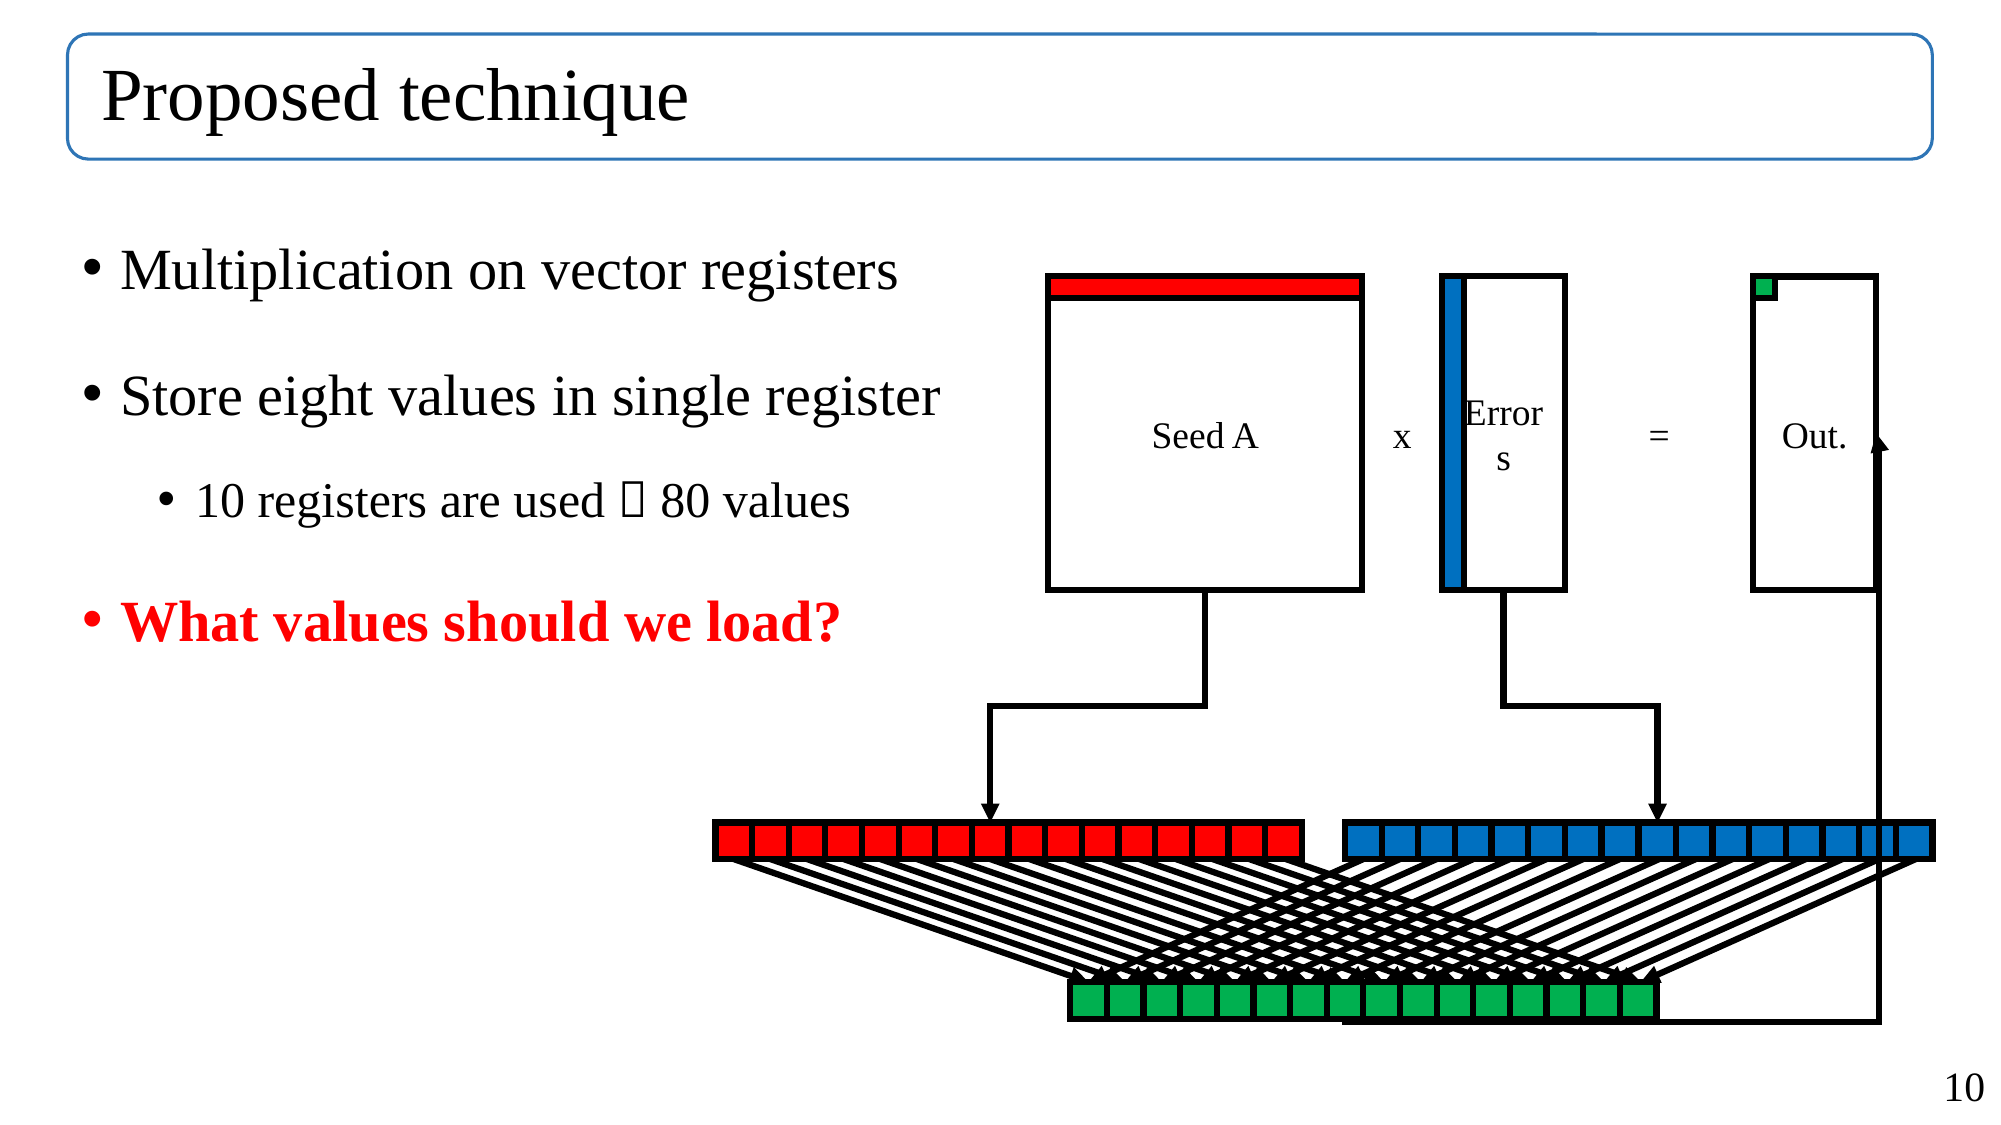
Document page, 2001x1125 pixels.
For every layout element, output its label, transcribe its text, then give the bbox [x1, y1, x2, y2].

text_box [1317, 460, 1904, 992]
list Multiplication on vector registers Store eight values in single register 10 registers are used  80 values What values should we load? [67, 189, 1933, 1019]
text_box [715, 822, 1933, 1019]
title Proposed technique [67, 34, 1933, 160]
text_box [1048, 276, 1877, 591]
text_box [981, 598, 1214, 814]
